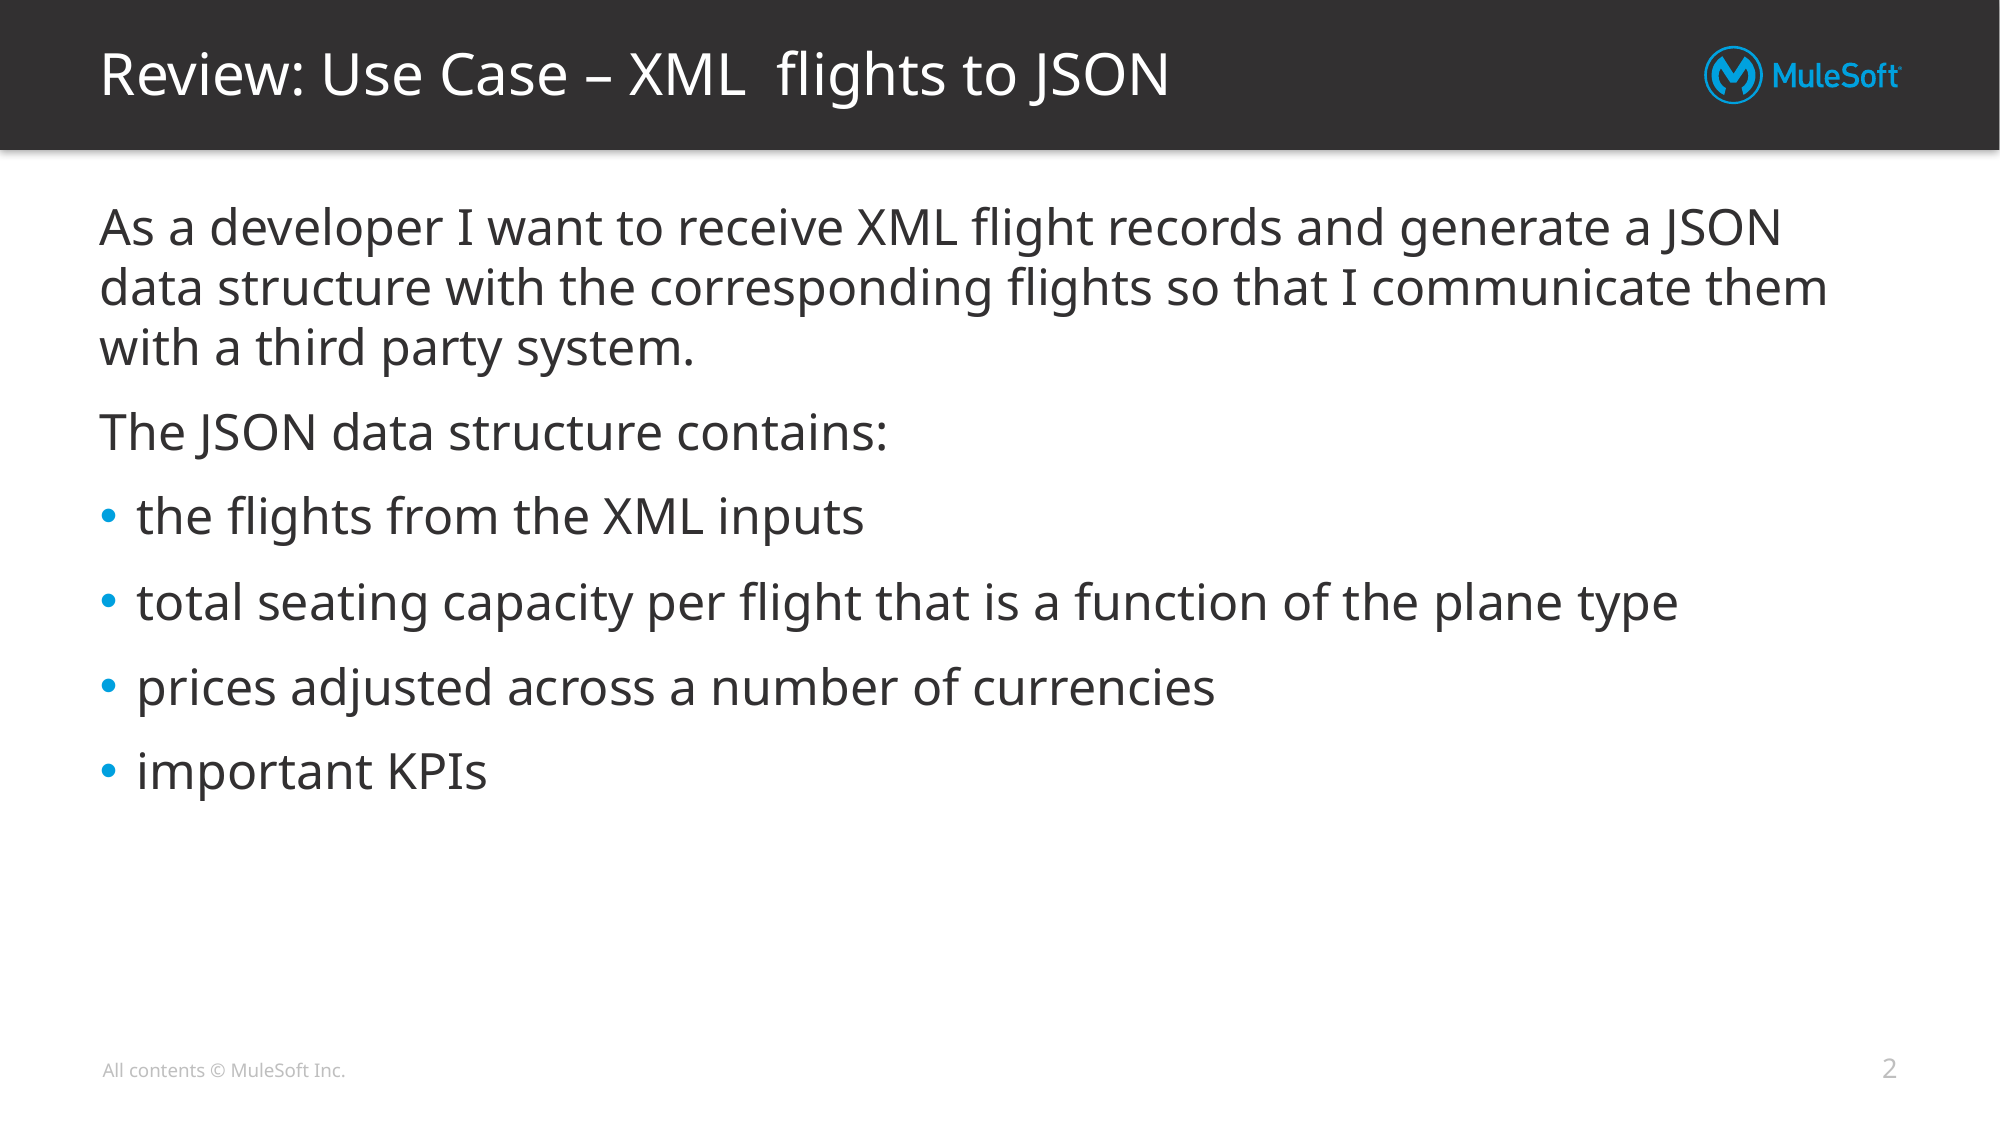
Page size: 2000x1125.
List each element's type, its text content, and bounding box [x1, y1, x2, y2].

slide_number 2 [1785, 1039, 1898, 1100]
list As a developer I want to receive XML flight records and generate a JSON data structure with the corresponding flights so that I communicate them with a third party system. The JSON data structure contains: the flights from the XML inputs total seating capacity per flight that is a function of the plane type prices adjusted across a number of currencies important KPIs [99, 195, 1898, 1019]
title Review: Use Case – XML flights to JSON [99, 0, 1656, 148]
